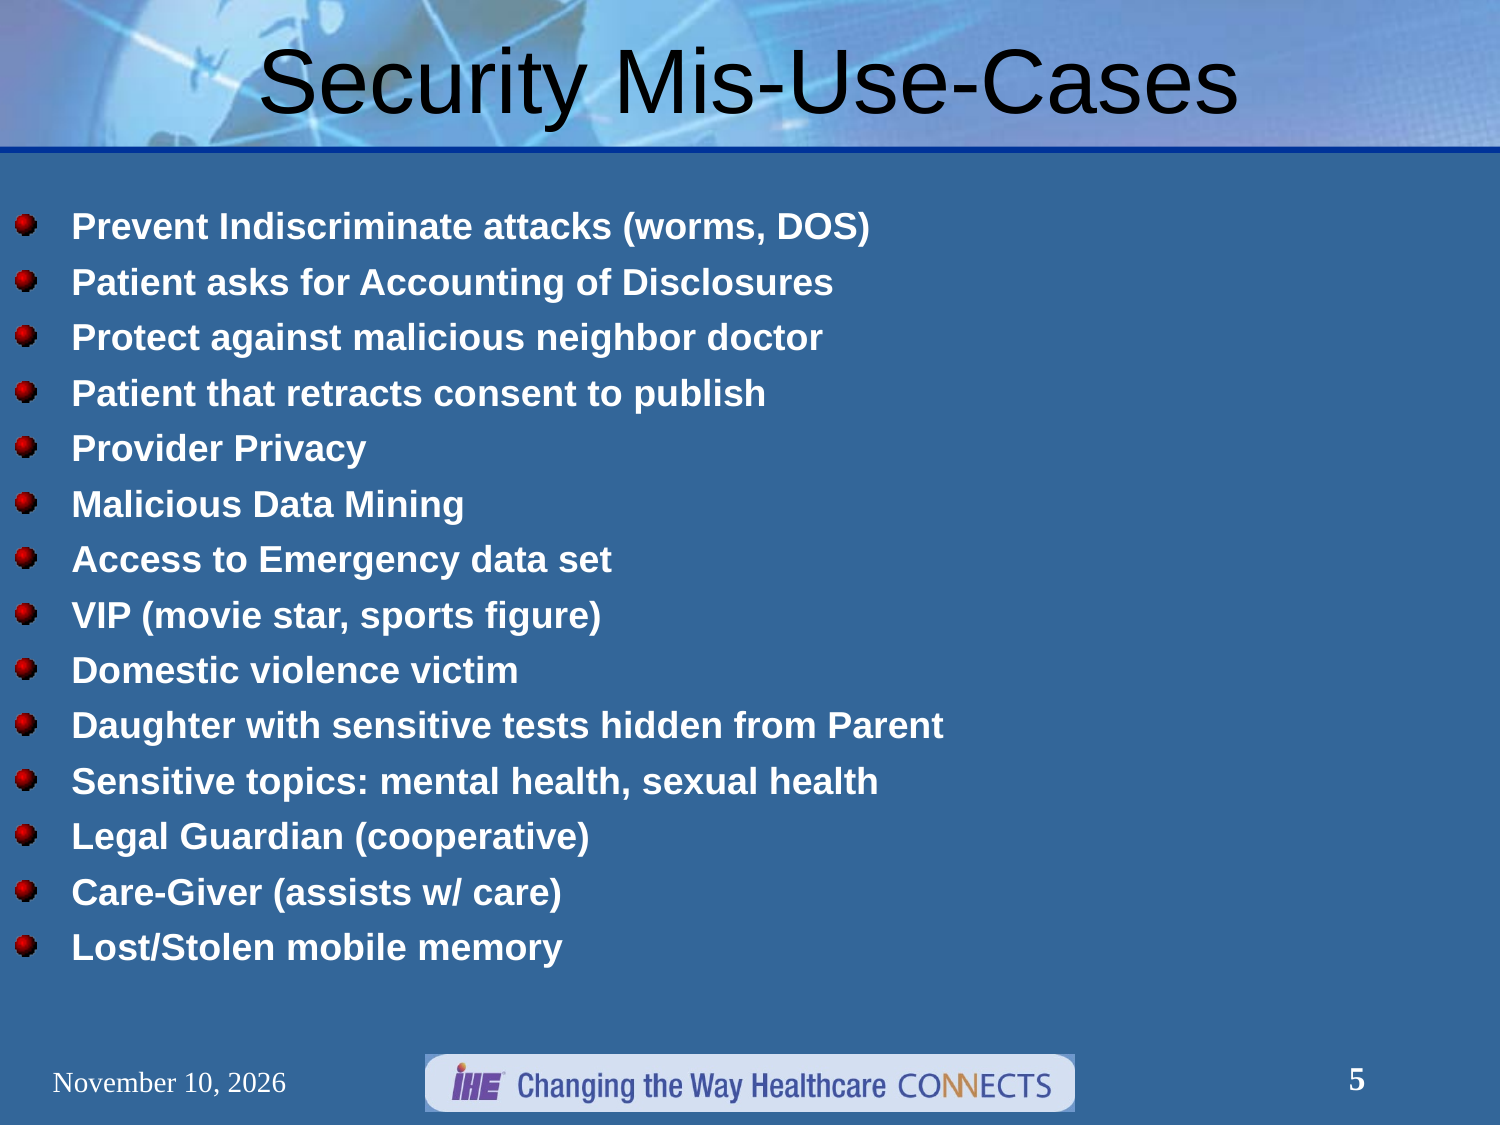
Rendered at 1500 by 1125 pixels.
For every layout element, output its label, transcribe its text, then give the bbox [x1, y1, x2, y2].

picture [15, 658, 37, 680]
picture [15, 492, 37, 514]
picture [15, 713, 37, 736]
picture [0, 0, 1500, 146]
title Security Mis-Use-Cases [112, 6, 1388, 148]
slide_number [37, 1042, 350, 1118]
picture [15, 935, 37, 957]
list Prevent Indiscriminate attacks (worms, DOS) Patient asks for Accounting of Disclosures Protect against malicious neighbor doctor Patient that retracts consent to publish Provider Privacy Malicious Data Mining Access to Emergency data set VIP (movie star, sports figure) Domestic violence victim Daughter with sensitive tests hidden from Parent Sensitive topics: mental health, sexual health Legal Guardian (cooperative) Care-Giver (assists w/ care) Lost/Stolen mobile memory [0, 200, 1500, 1125]
picture [15, 270, 37, 292]
picture [15, 547, 37, 569]
picture [15, 880, 37, 902]
picture [15, 381, 37, 403]
picture [15, 214, 37, 236]
slide_number 5 [1251, 1039, 1464, 1115]
picture [15, 436, 37, 458]
picture [15, 325, 37, 347]
picture [15, 603, 37, 625]
picture [15, 824, 37, 846]
picture [15, 769, 37, 791]
